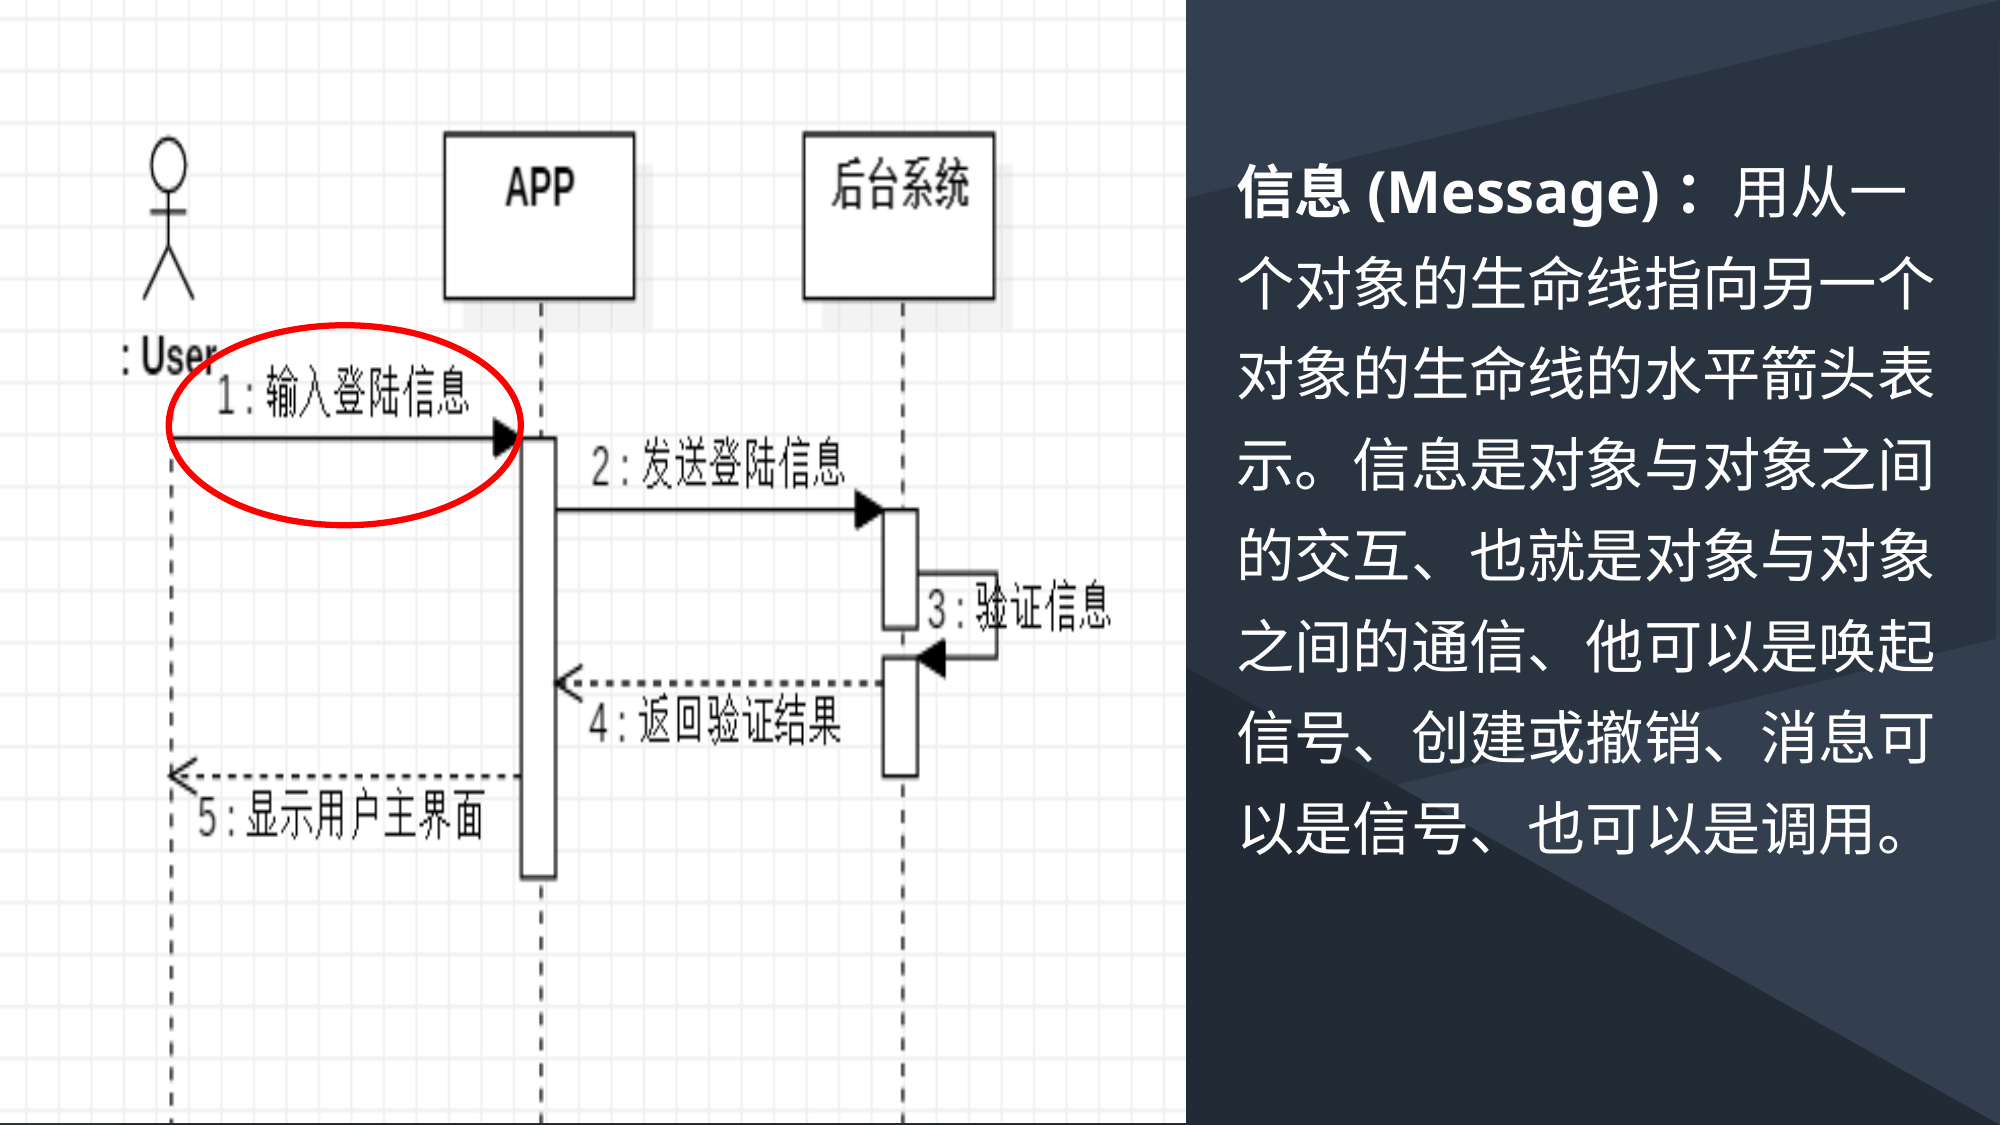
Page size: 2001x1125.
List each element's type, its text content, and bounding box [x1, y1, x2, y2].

text_box 信息(Message)：用从一个对象的生命线指向另一个对象的生命线的水平箭头表示。信息是对象与对象之间的交互、也就是对象与对象之间的通信、他可以是唤起信号、创建或撤销、消息可以是信号、也可以是调用。 [1221, 127, 1966, 915]
picture [0, 0, 1186, 1123]
